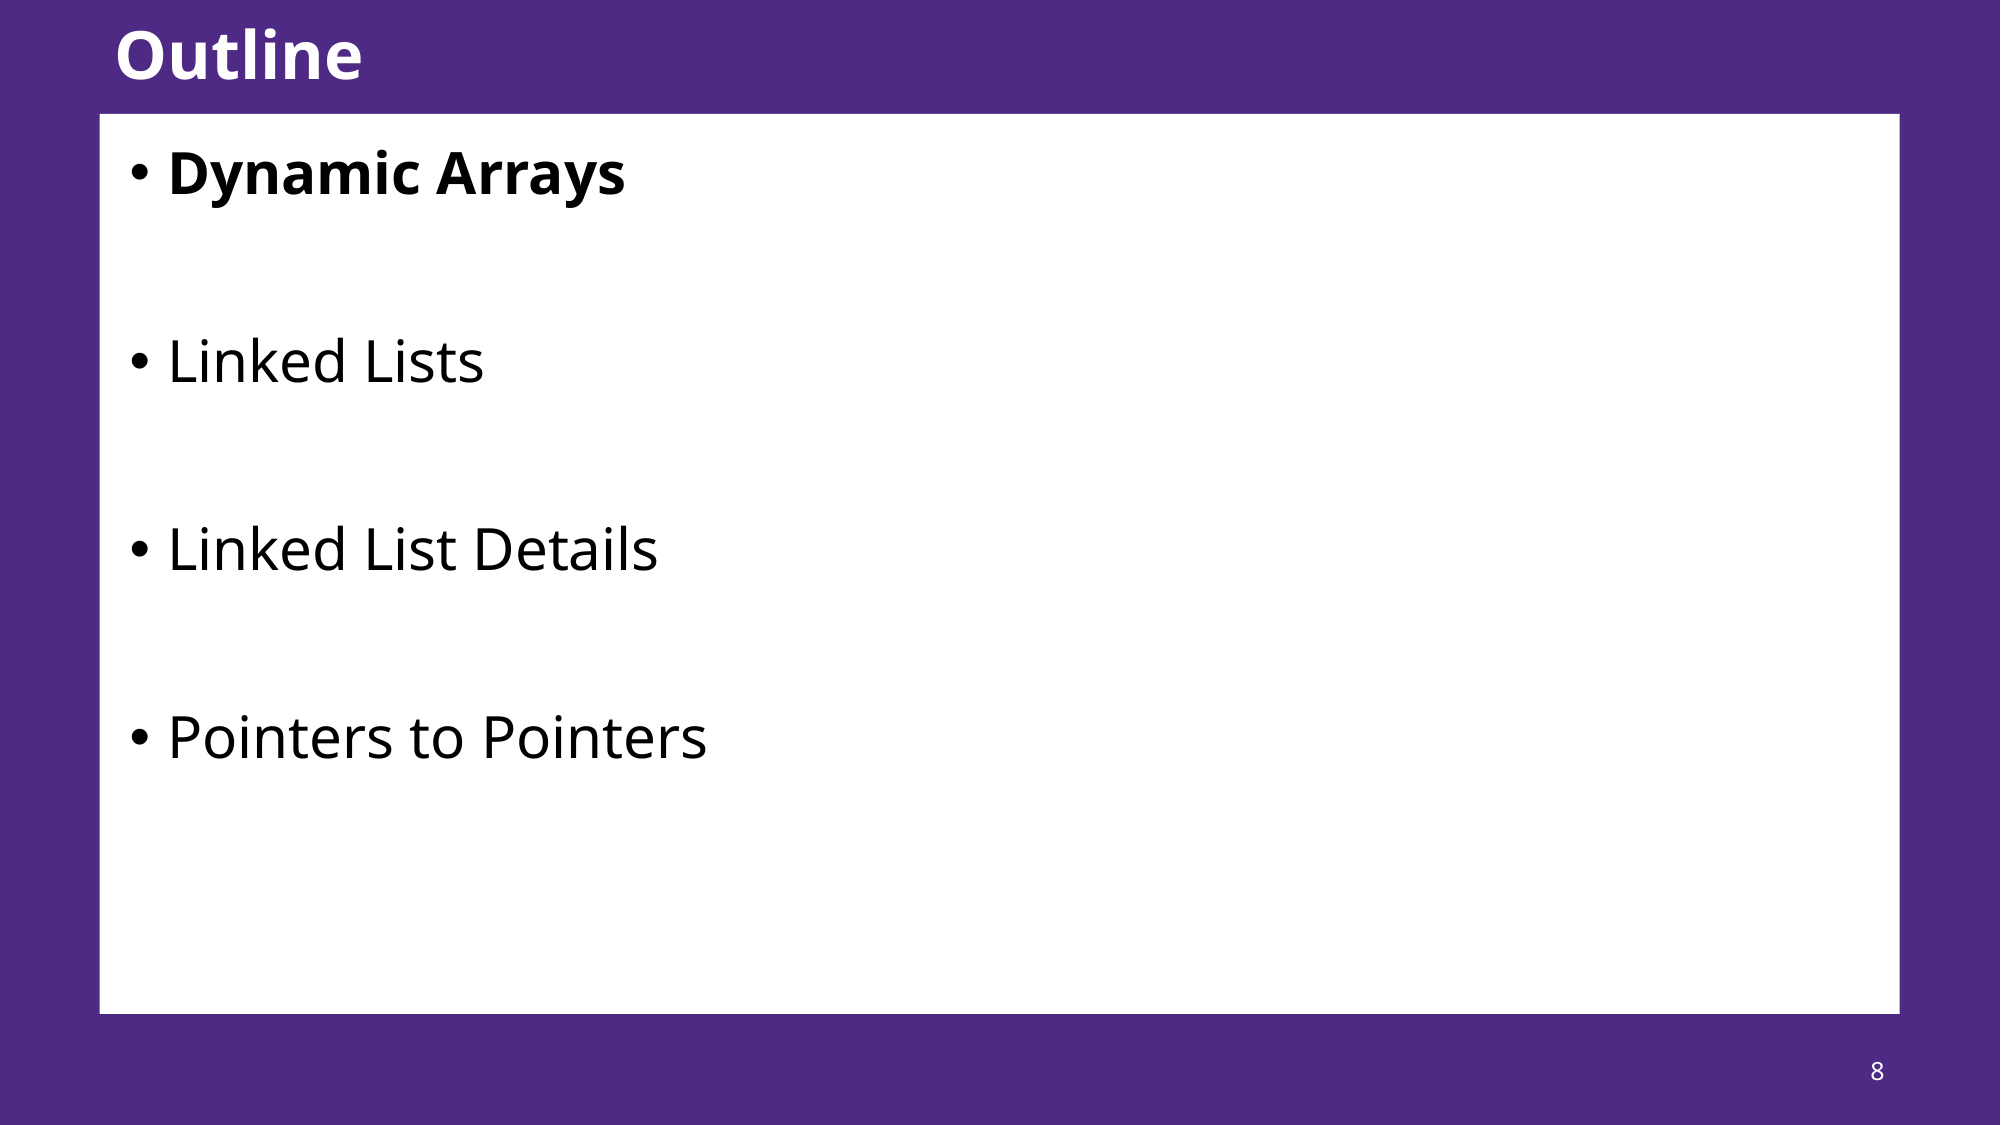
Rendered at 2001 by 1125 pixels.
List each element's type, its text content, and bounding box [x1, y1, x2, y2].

title Outline [99, 1, 1900, 114]
slide_number 8 [1749, 1042, 1900, 1103]
list Dynamic Arrays Linked Lists Linked List Details Pointers to Pointers [99, 114, 1900, 1014]
